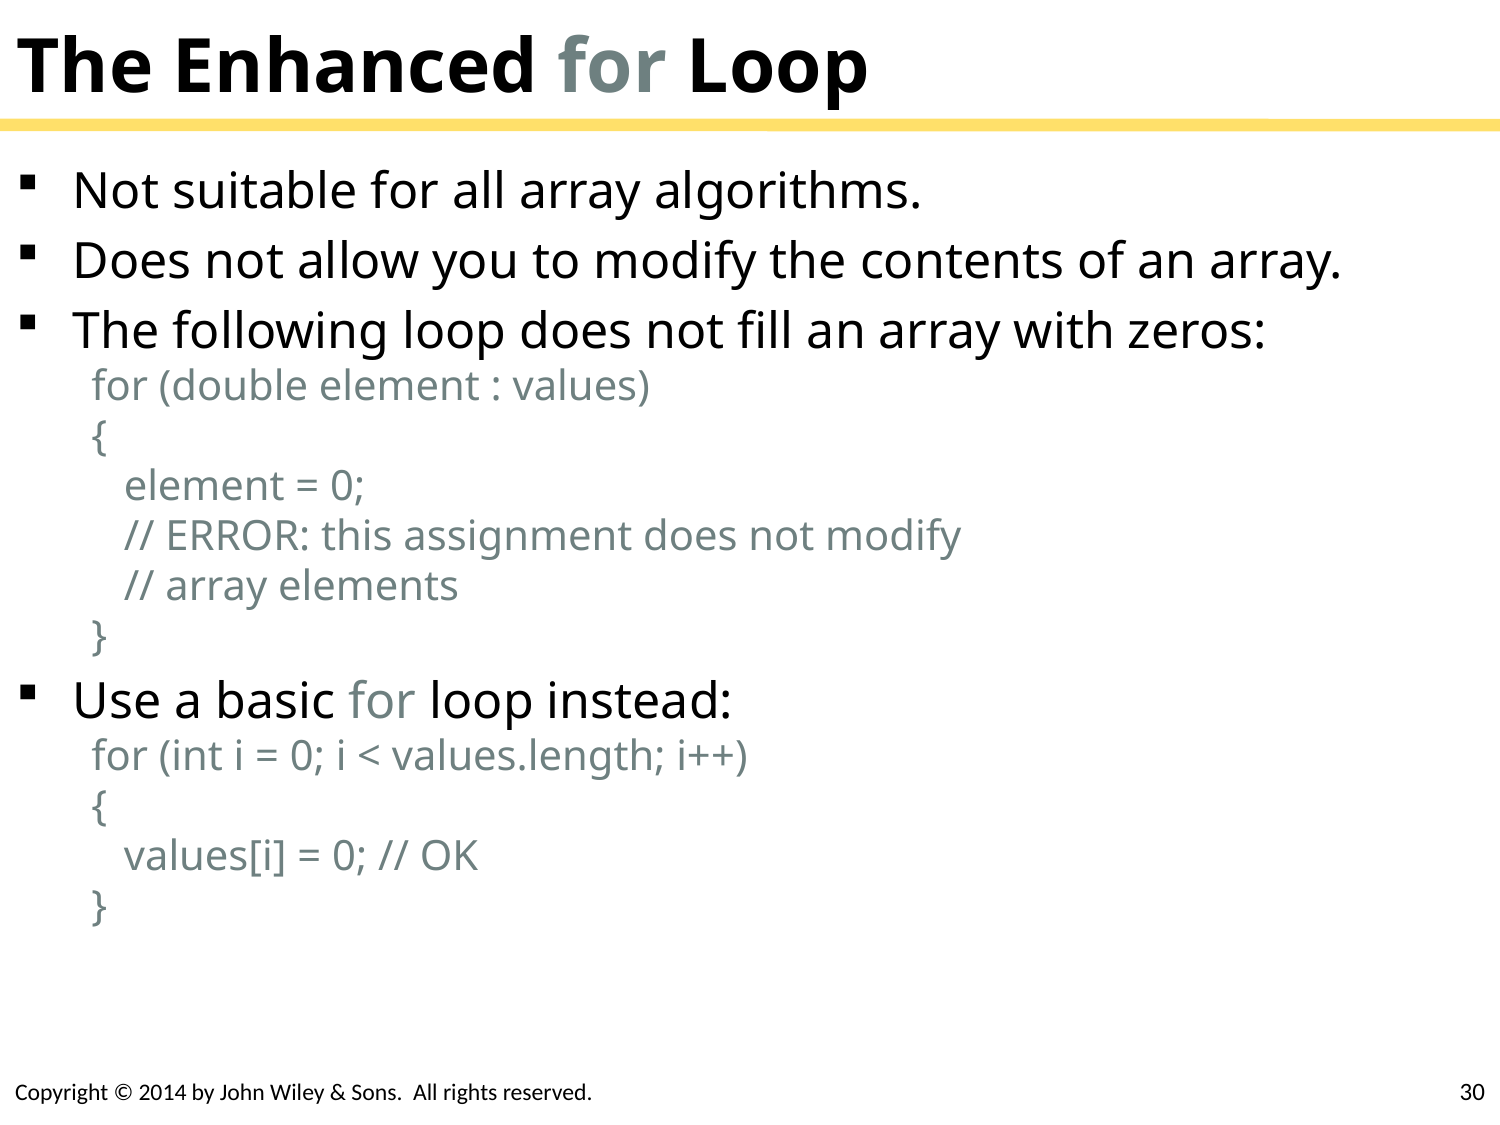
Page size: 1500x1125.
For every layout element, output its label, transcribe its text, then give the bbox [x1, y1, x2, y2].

title The Enhanced for Loop [1, 0, 1500, 125]
list Not suitable for all array algorithms. Does not allow you to modify the contents of an array. The following loop does not fill an array with zeros: for (double element : values) { element = 0; // ERROR: this assignment does not modify // array elements } Use a basic for loop instead: for (int i = 0; i < values.length; i++) { values[i] = 0; // OK } [1, 151, 1500, 1081]
